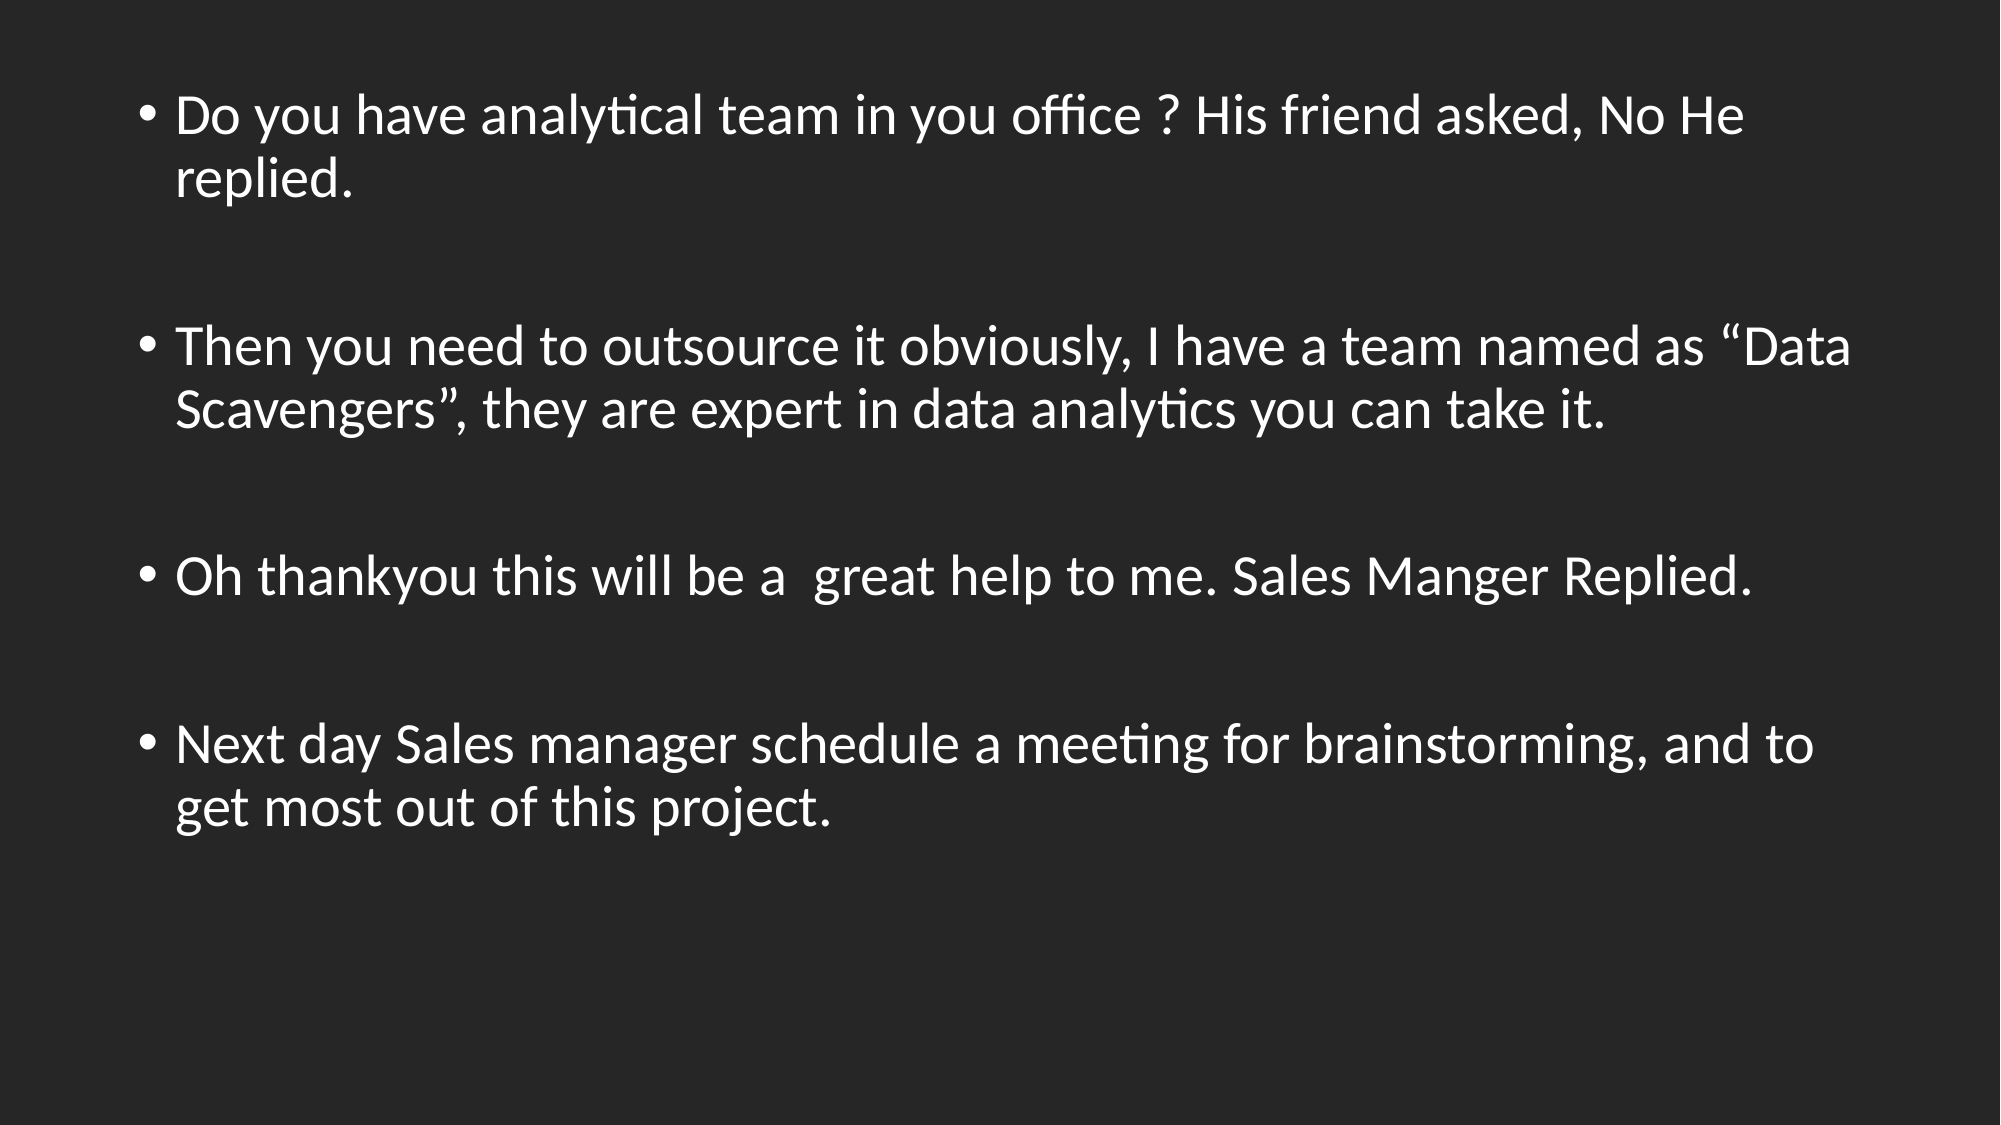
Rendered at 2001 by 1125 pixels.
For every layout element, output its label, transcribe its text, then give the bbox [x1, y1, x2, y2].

list Do you have analytical team in you office ? His friend asked, No He replied. Then you need to outsource it obviously, I have a team named as “Data Scavengers”, they are expert in data analytics you can take it. Oh thankyou this will be a great help to me. Sales Manger Replied. Next day Sales manager schedule a meeting for brainstorming, and to get most out of this project. [122, 76, 1876, 1029]
